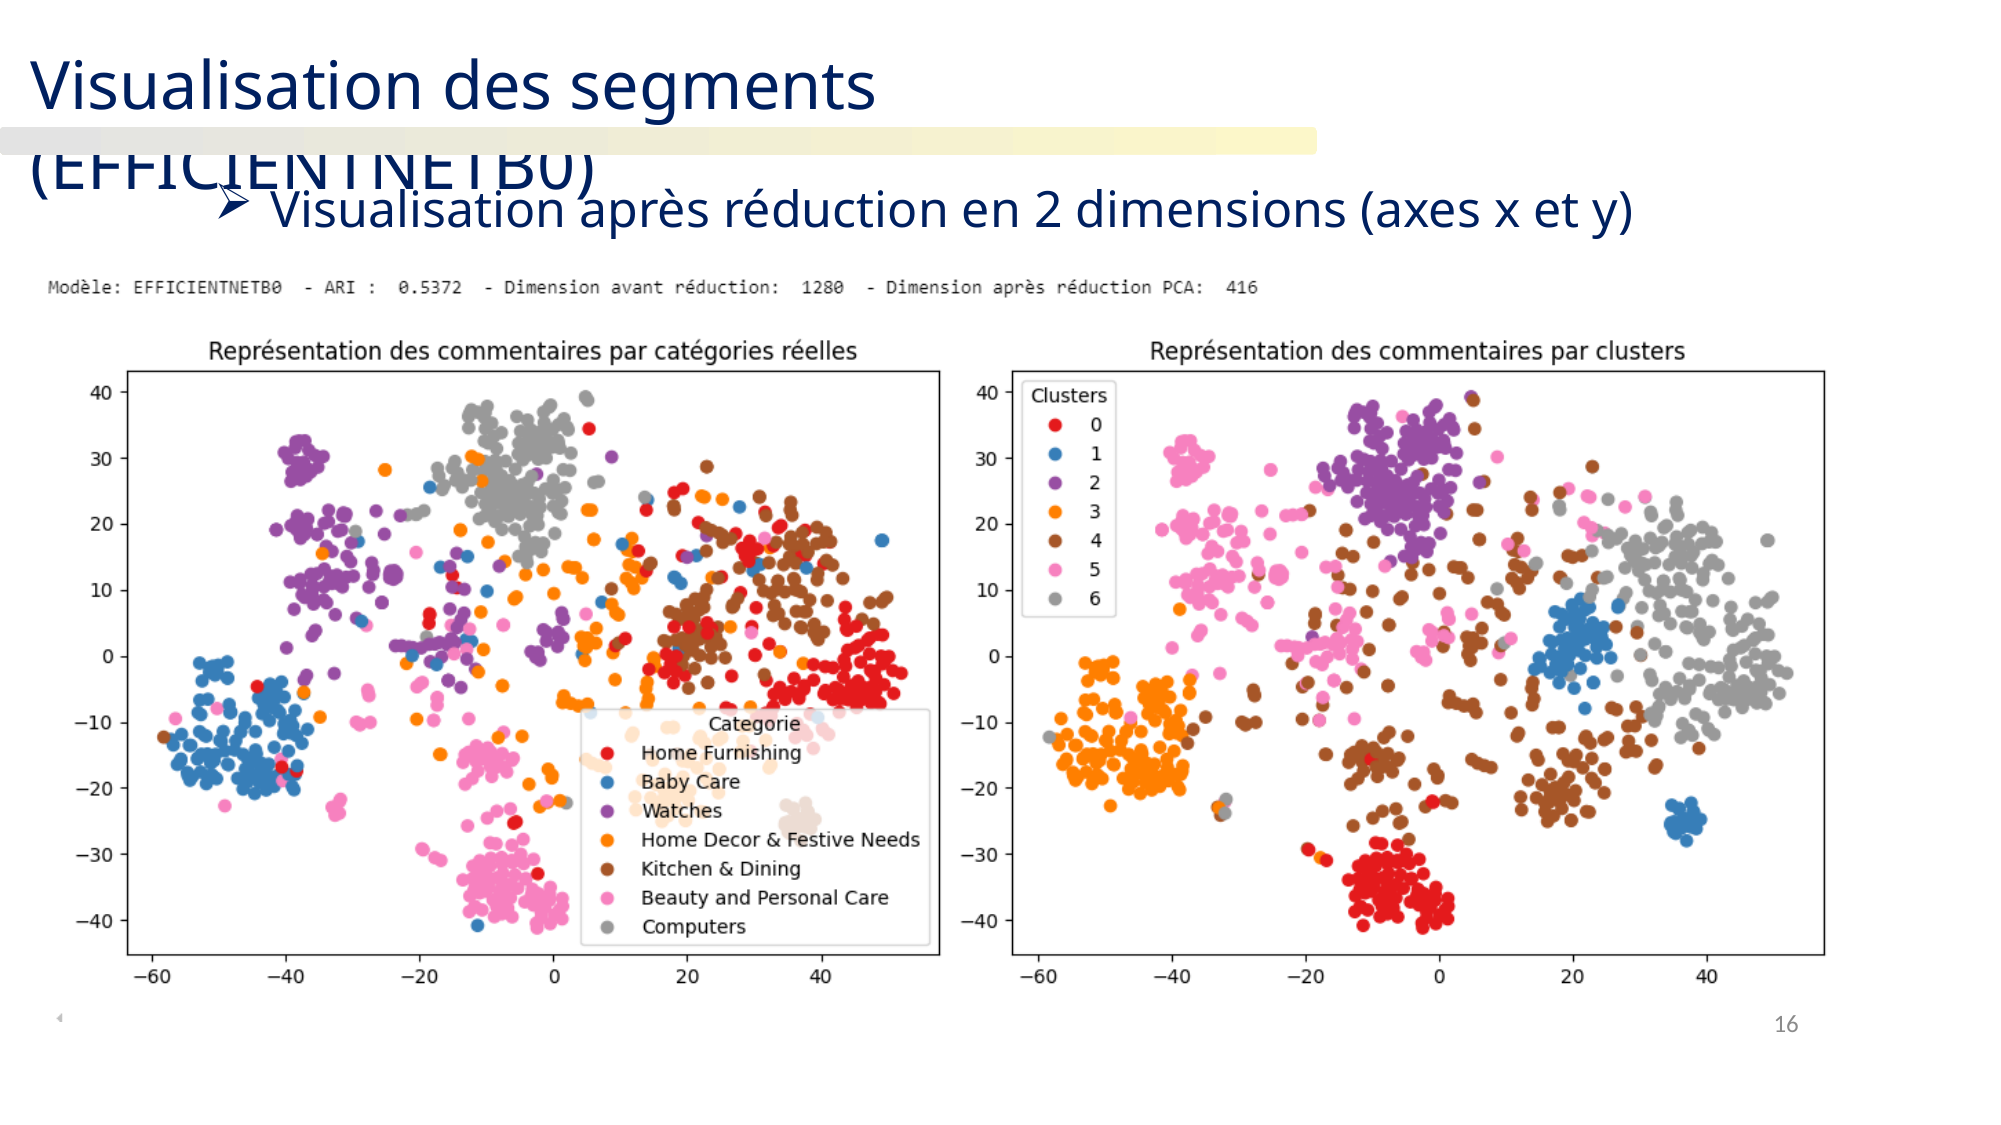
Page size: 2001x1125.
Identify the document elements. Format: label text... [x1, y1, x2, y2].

text_box Visualisation après réduction en 2 dimensions (axes x et y) [199, 170, 1866, 245]
text_box Visualisation des segments (EFFICIENTNETB0) [15, 35, 1469, 211]
picture [32, 266, 1868, 1022]
slide_number 16 [1364, 1022, 1814, 1053]
text_box [0, 125, 1319, 156]
